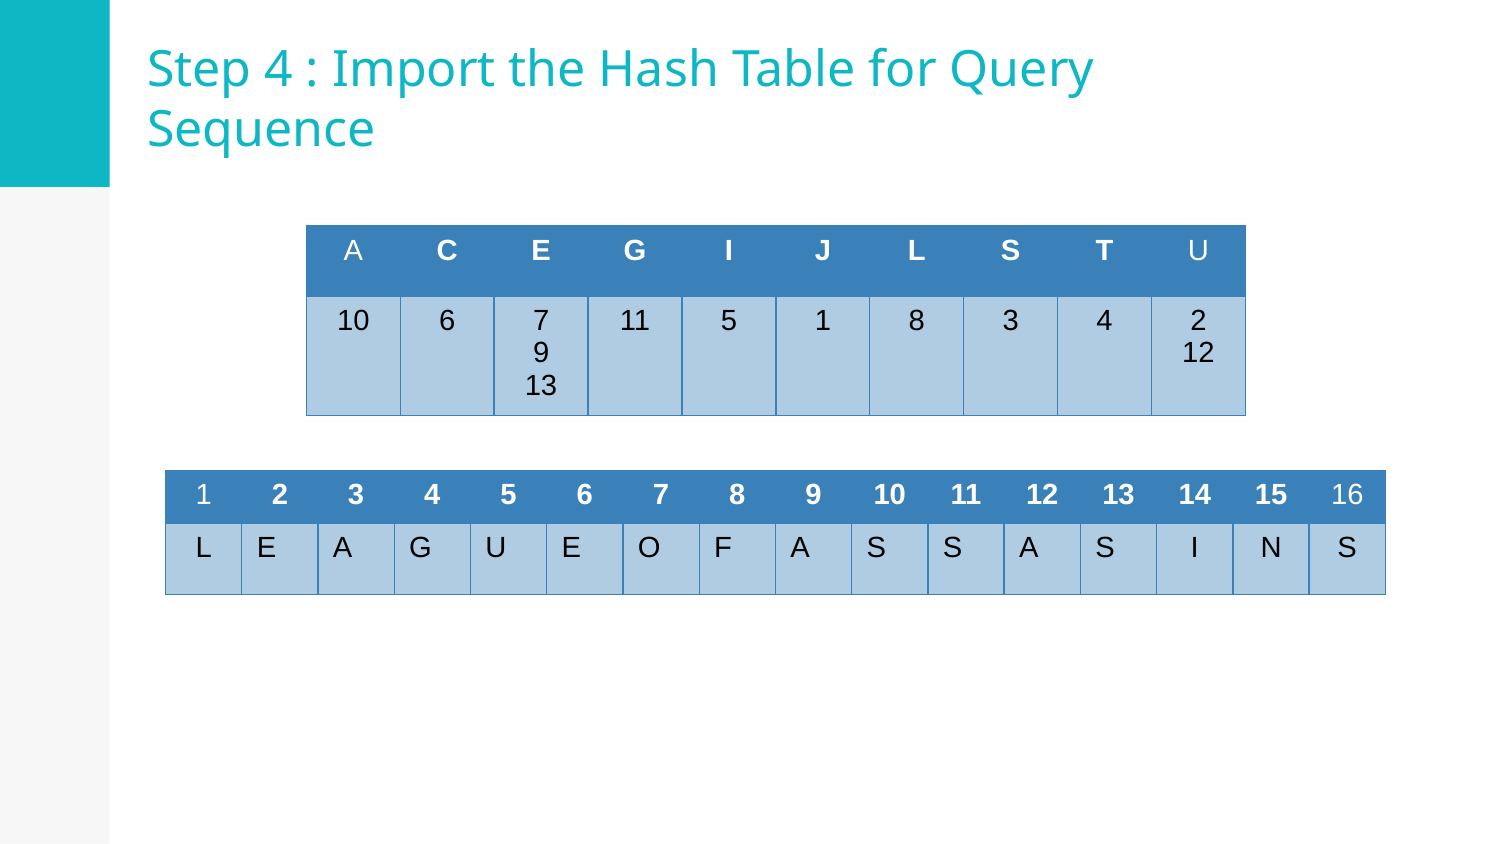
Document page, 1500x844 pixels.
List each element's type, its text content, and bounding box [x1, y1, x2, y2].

table_header G [589, 227, 681, 295]
table_cell F [700, 524, 775, 594]
table_header 8 [700, 471, 775, 523]
table_header 10 [852, 471, 927, 523]
table_header A [307, 227, 400, 295]
table_cell 10 [307, 297, 400, 415]
table_cell 2 12 [1152, 297, 1245, 415]
table_header I [683, 227, 775, 295]
table_cell G [395, 524, 470, 594]
table_cell 8 [870, 297, 963, 415]
table_header 15 [1234, 471, 1308, 523]
table_cell 7 9 13 [495, 297, 587, 415]
table_cell 5 [683, 297, 775, 415]
table_header S [964, 227, 1057, 295]
table_cell L [166, 524, 241, 594]
table_header 2 [242, 471, 317, 523]
table_cell I [1157, 524, 1232, 594]
table_header 5 [471, 471, 546, 523]
table_header 12 [1005, 471, 1080, 523]
table_cell 4 [1058, 297, 1151, 415]
table_cell U [471, 524, 546, 594]
table_header 11 [929, 471, 1003, 523]
table_cell S [1310, 524, 1385, 594]
table_header 1 [166, 471, 241, 523]
table_cell S [852, 524, 927, 594]
table_cell E [547, 524, 622, 594]
table_cell A [776, 524, 851, 594]
table_header J [777, 227, 869, 295]
table_header 4 [395, 471, 470, 523]
table_cell E [242, 524, 317, 594]
table_cell 3 [964, 297, 1057, 415]
table_cell N [1234, 524, 1308, 594]
table_cell S [929, 524, 1003, 594]
table_header 9 [776, 471, 851, 523]
table_header C [401, 227, 493, 295]
table_header 13 [1081, 471, 1156, 523]
title Step 4 : Import the Hash Table for Query Sequence [132, 84, 1268, 172]
table_cell S [1081, 524, 1156, 594]
table_cell 1 [777, 297, 869, 415]
table_header E [495, 227, 587, 295]
table_header 16 [1310, 471, 1385, 523]
table_header L [870, 227, 963, 295]
table_cell 11 [589, 297, 681, 415]
table_header 6 [547, 471, 622, 523]
table_cell A [319, 524, 394, 594]
table_header 3 [319, 471, 394, 523]
table_header U [1152, 227, 1245, 295]
table_header 7 [624, 471, 699, 523]
table_cell A [1005, 524, 1080, 594]
table_cell O [624, 524, 699, 594]
table_cell 6 [401, 297, 493, 415]
table_header 14 [1157, 471, 1232, 523]
table_header T [1058, 227, 1151, 295]
